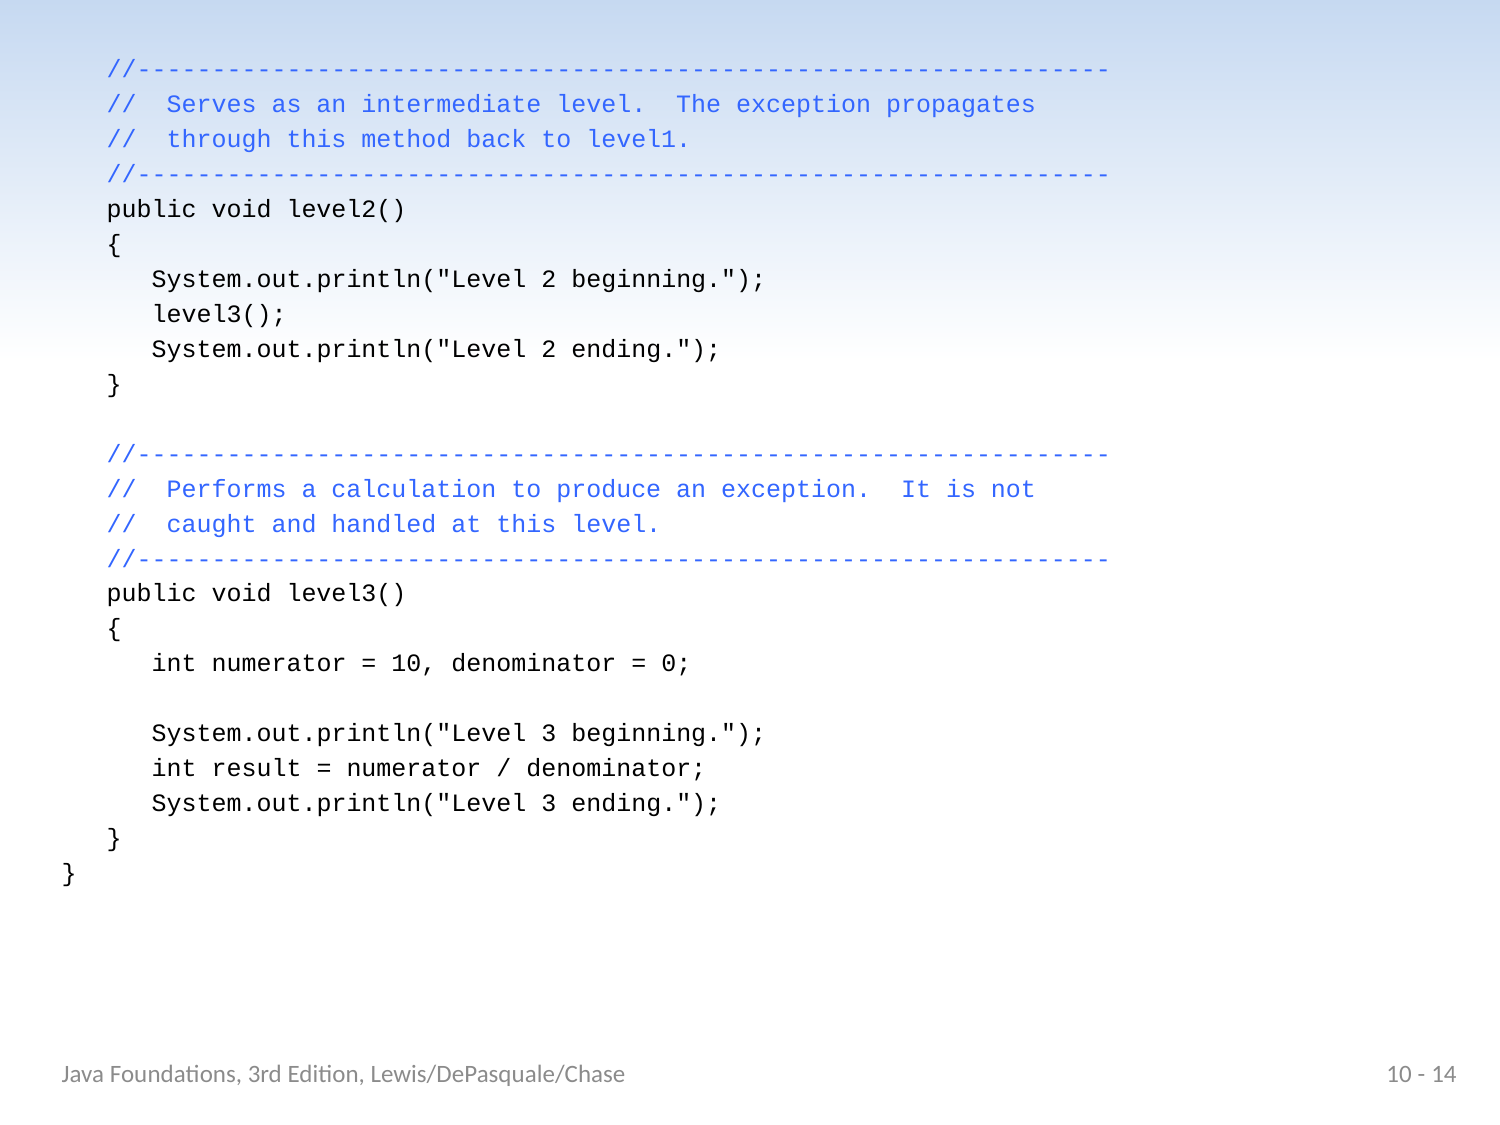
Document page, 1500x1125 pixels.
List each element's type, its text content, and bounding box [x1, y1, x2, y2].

list //----------------------------------------------------------------- // Serves as an intermediate level. The exception propagates // through this method back to level1. //----------------------------------------------------------------- public void level2() { System.out.println("Level 2 beginning."); level3(); System.out.println("Level 2 ending."); } //----------------------------------------------------------------- // Performs a calculation to produce an exception. It is not // caught and handled at this level. //----------------------------------------------------------------- public void level3() { int numerator = 10, denominator = 0; System.out.println("Level 3 beginning."); int result = numerator / denominator; System.out.println("Level 3 ending."); } } [46, 45, 1473, 1043]
slide_number 10 - 14 [1122, 1042, 1472, 1103]
footer Java Foundations, 3rd Edition, Lewis/DePasquale/Chase [46, 1042, 1122, 1103]
